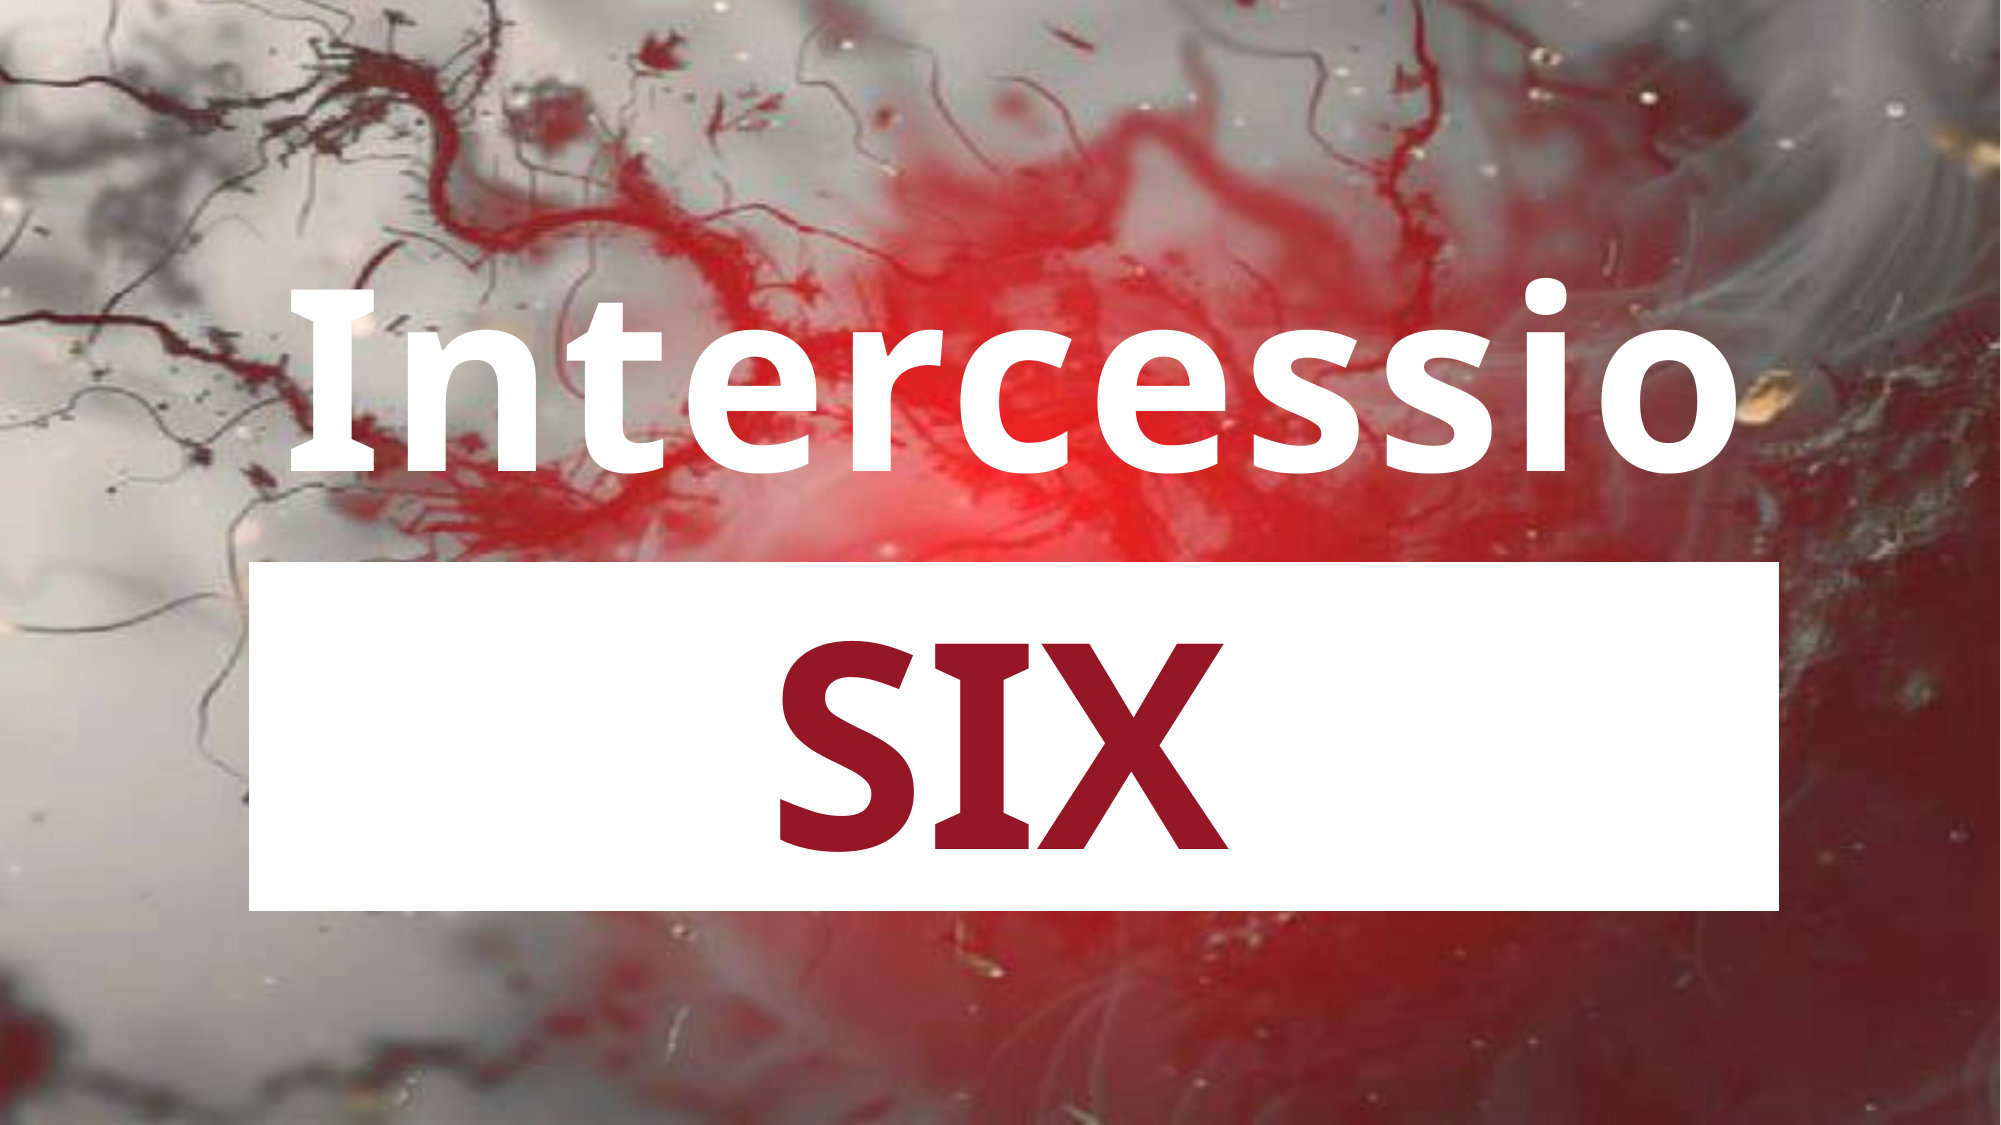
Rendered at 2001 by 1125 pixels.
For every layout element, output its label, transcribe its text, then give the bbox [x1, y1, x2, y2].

text_box SIX [178, 562, 1819, 908]
picture [0, 0, 2001, 1125]
text_box Intercession [200, 225, 1841, 818]
